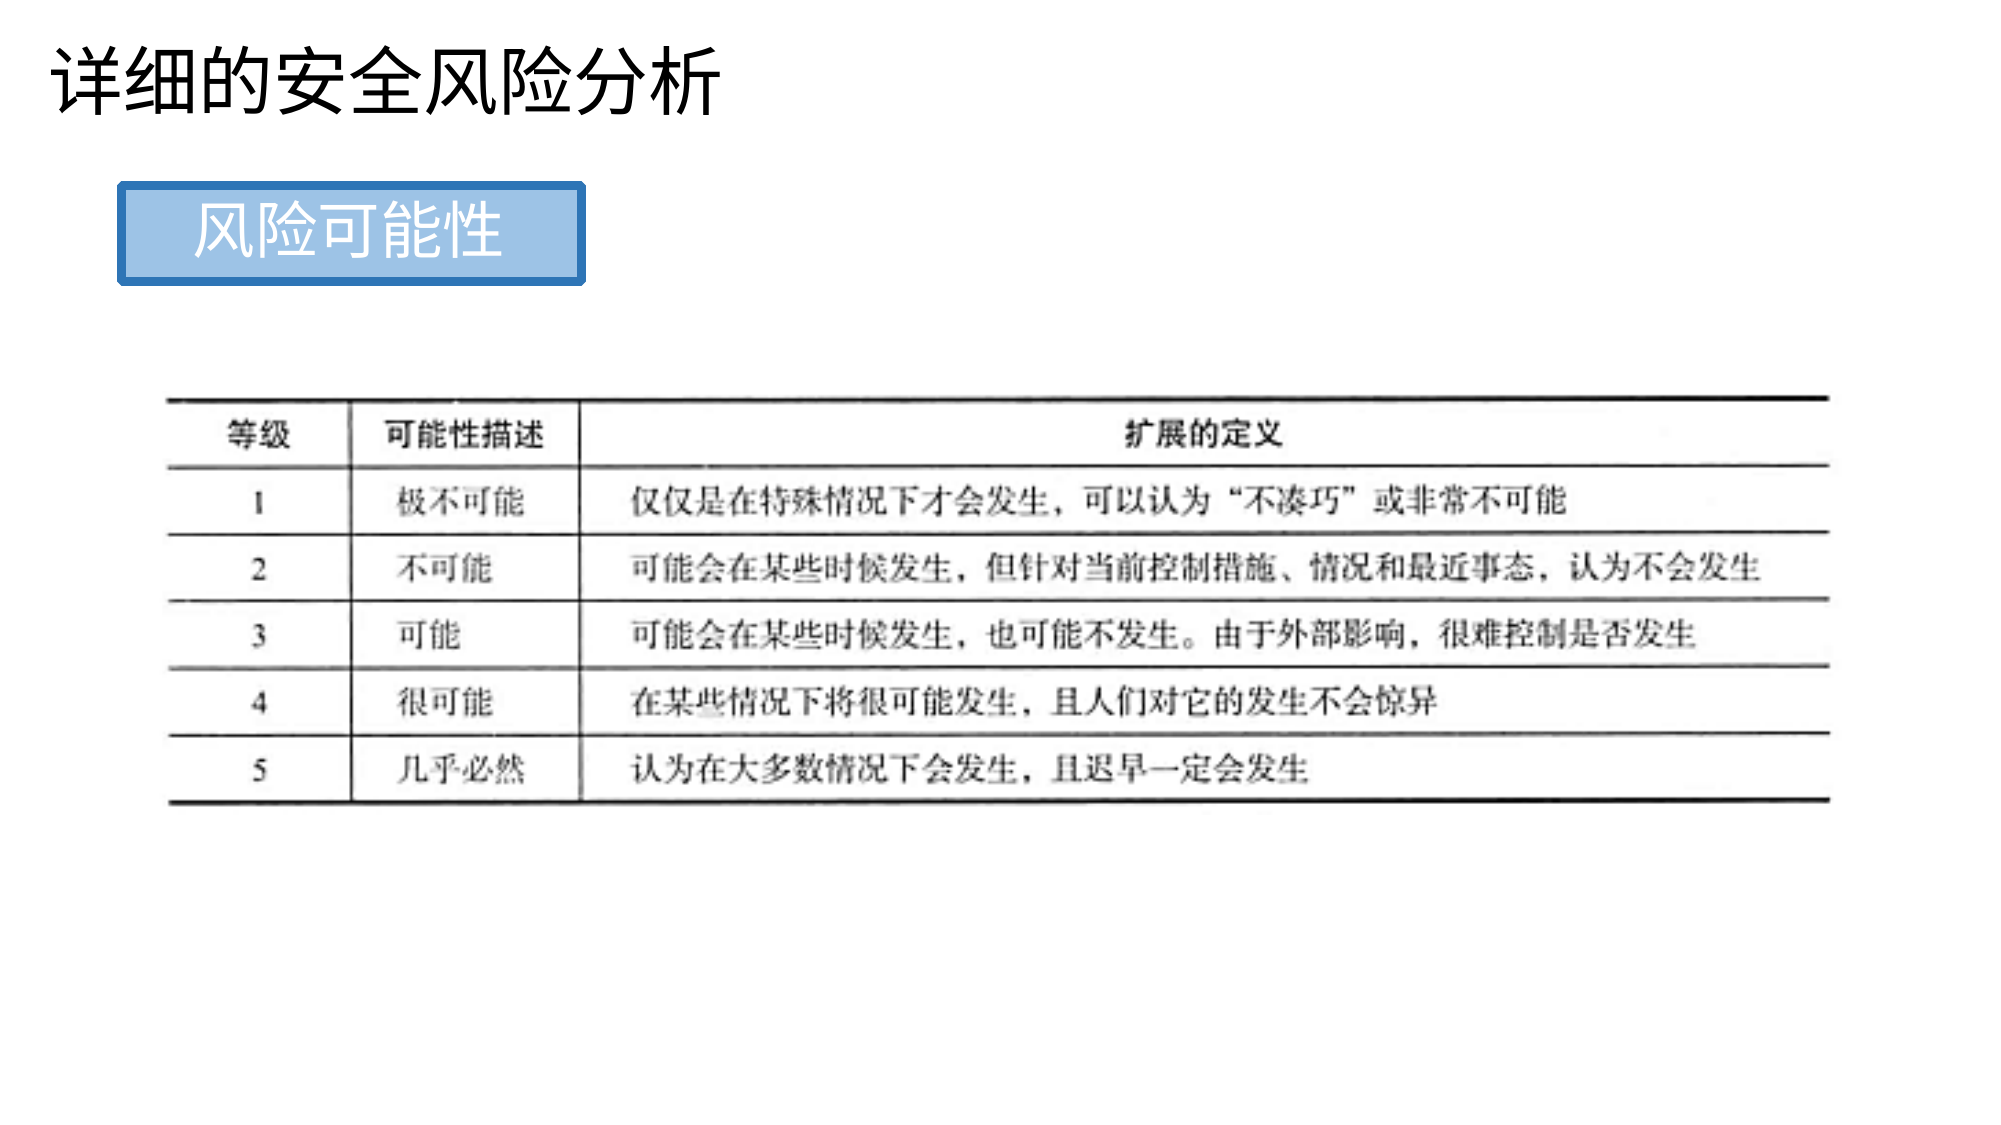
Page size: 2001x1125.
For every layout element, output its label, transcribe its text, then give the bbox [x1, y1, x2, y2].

text_box 风险可能性 [121, 185, 582, 282]
picture [150, 391, 1850, 815]
text_box 详细的安全风险分析 [31, 0, 919, 160]
